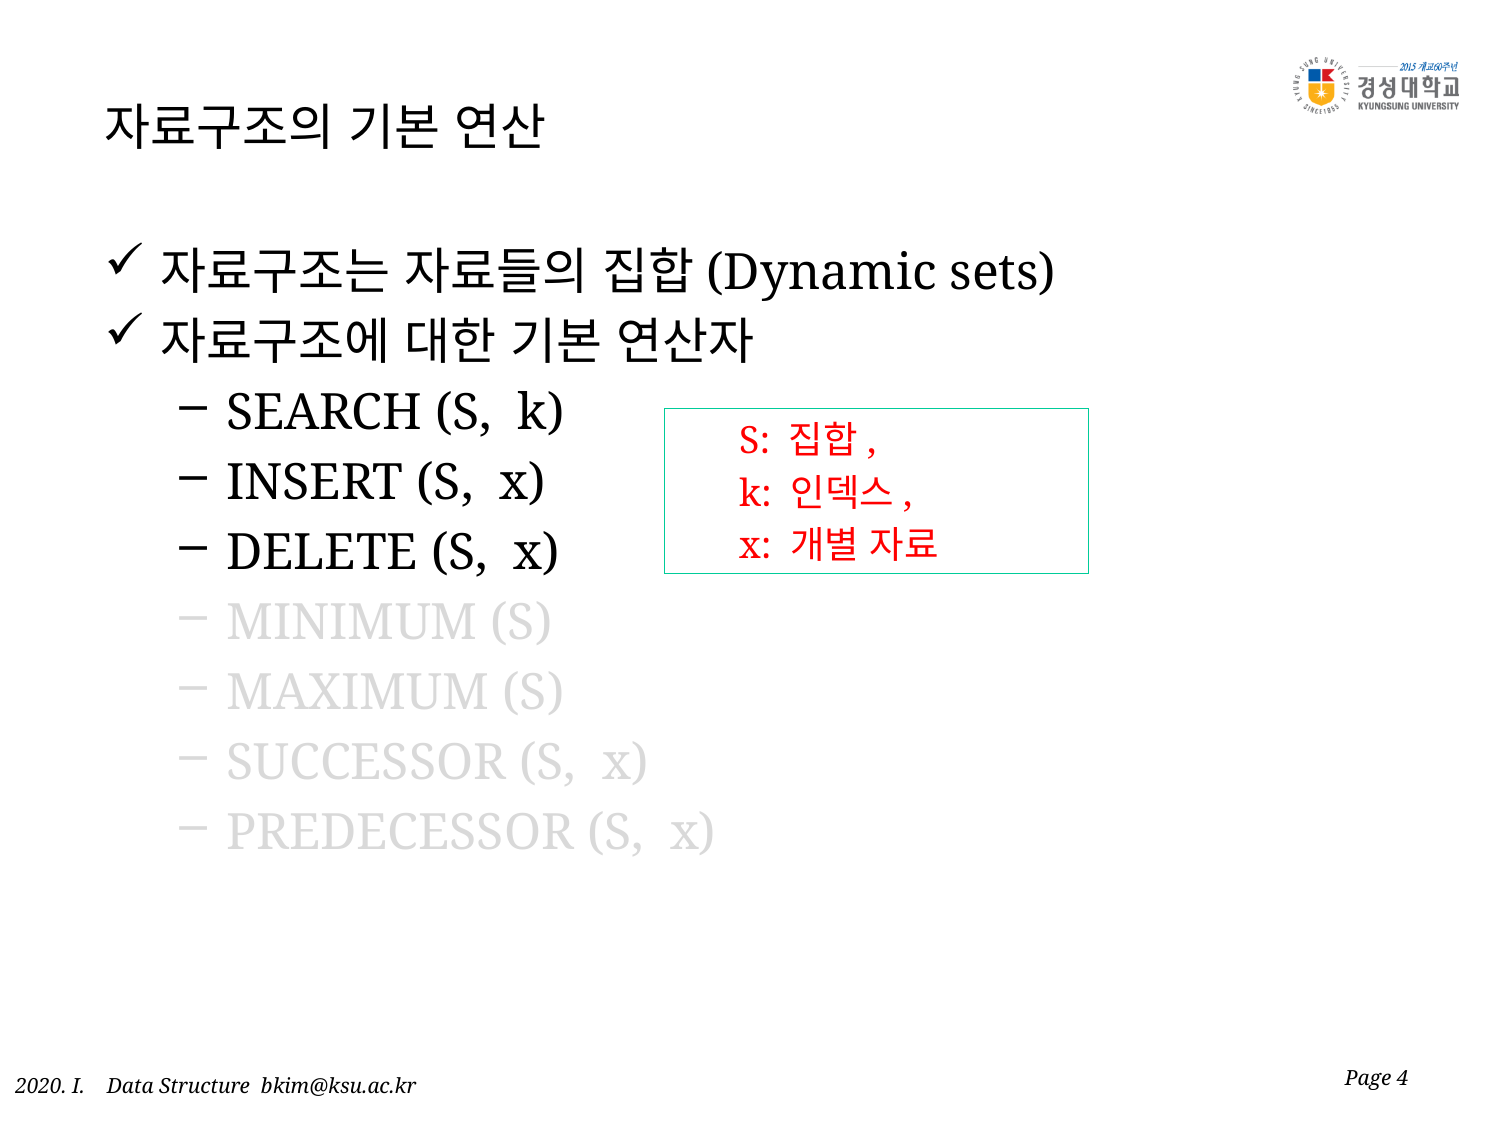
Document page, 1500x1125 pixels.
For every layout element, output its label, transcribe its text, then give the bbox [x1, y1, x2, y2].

title 자료구조의 기본 연산 [89, 54, 1235, 197]
slide_number Page 4 [1149, 1024, 1424, 1101]
list 자료구조는 자료들의 집합(Dynamic sets) 자료구조에 대한 기본 연산자 SEARCH (S, k) INSERT (S, x) DELETE (S, x) MINIMUM (S) MAXIMUM (S) SUCCESSOR (S, x) PREDECESSOR (S, x) [89, 231, 1424, 1036]
text_box S: 집합, k: 인덱스, x: 개별 자료 [664, 408, 1089, 574]
picture [1293, 57, 1459, 114]
